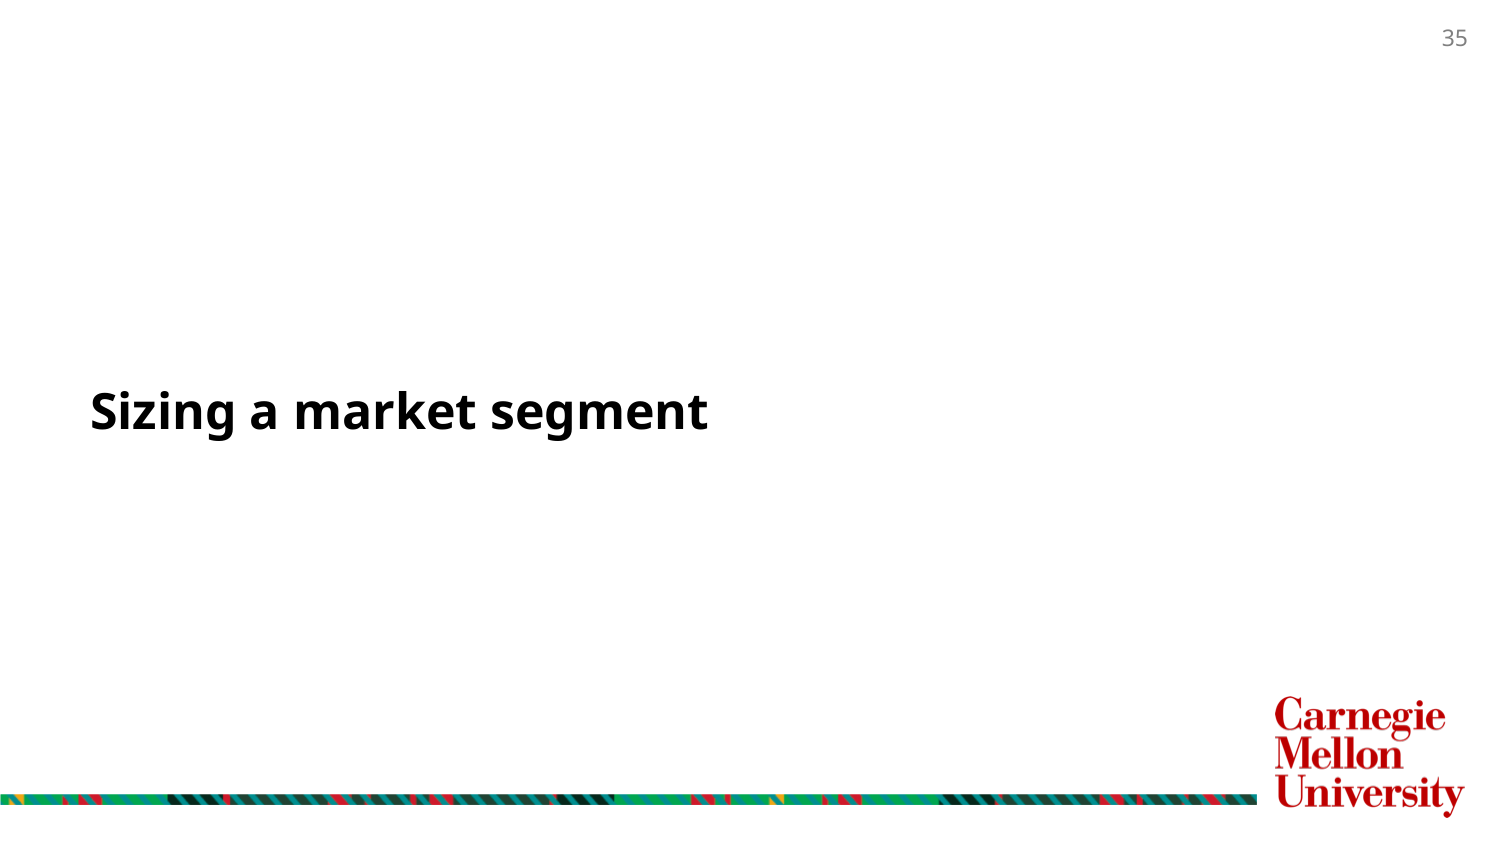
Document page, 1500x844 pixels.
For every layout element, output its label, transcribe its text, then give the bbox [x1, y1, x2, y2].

picture [1275, 696, 1465, 818]
title Sizing a market segment [75, 371, 1425, 472]
picture [1, 795, 1256, 805]
